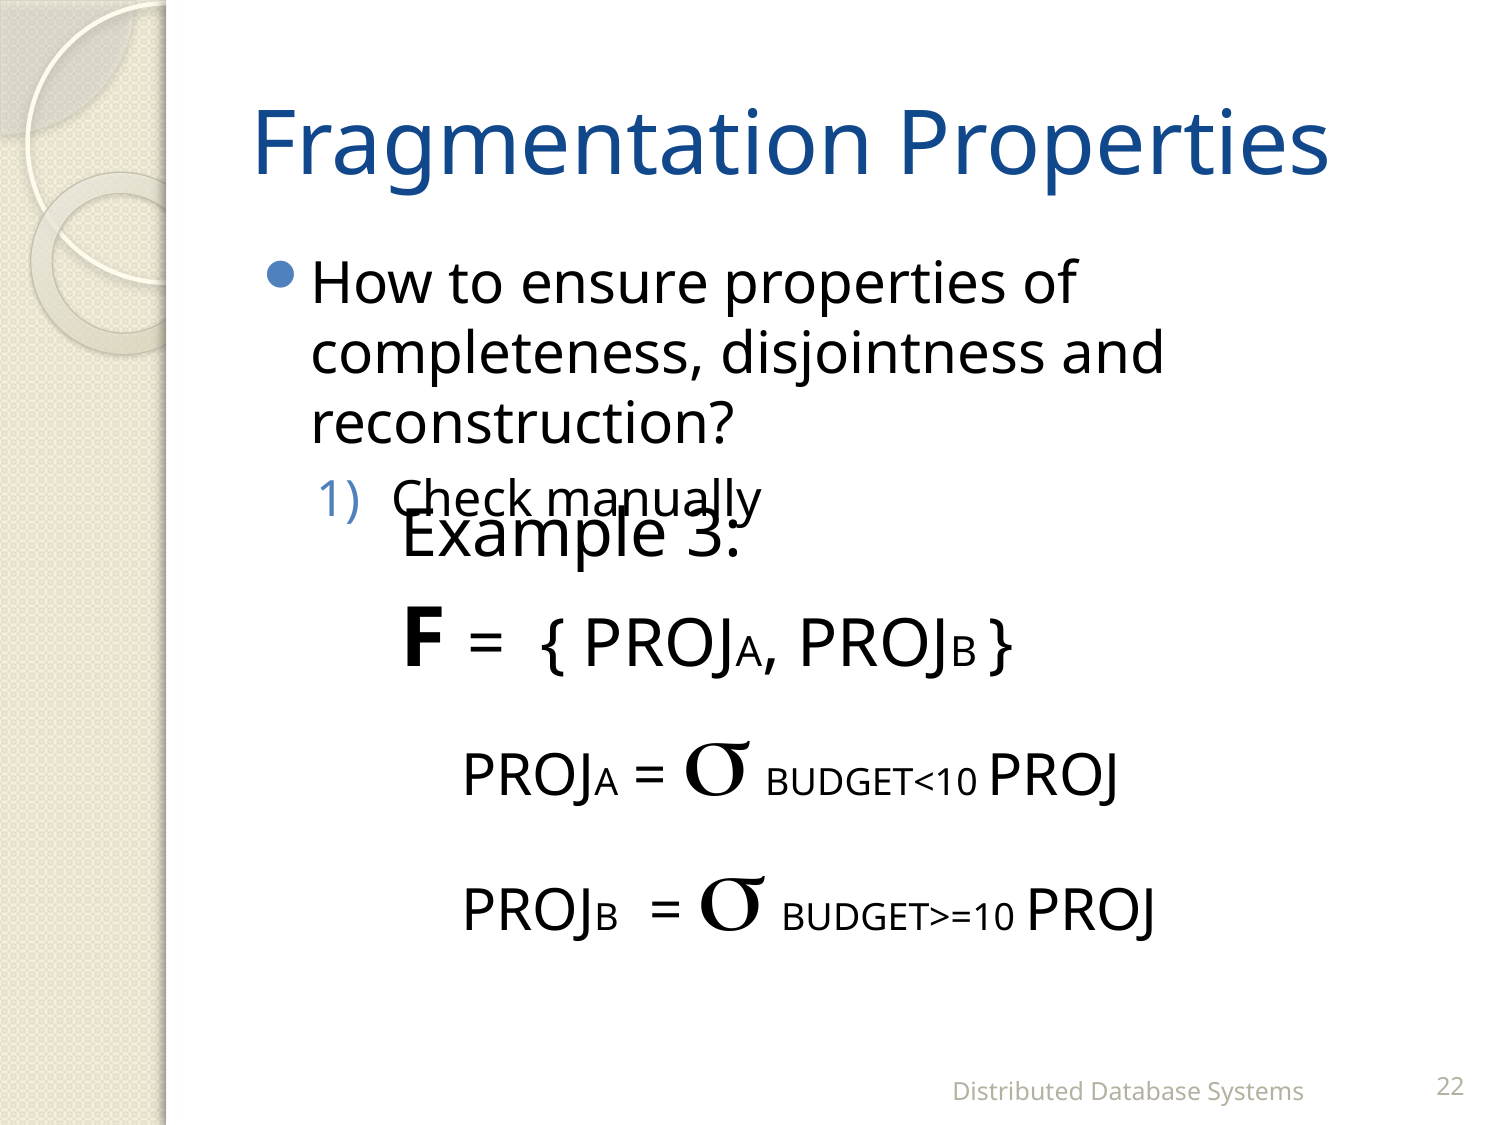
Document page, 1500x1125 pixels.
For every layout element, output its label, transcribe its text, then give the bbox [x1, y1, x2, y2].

title Fragmentation Properties [235, 45, 1466, 233]
footer Distributed Database Systems [937, 1034, 1413, 1113]
slide_number 22 [1413, 1034, 1488, 1113]
list How to ensure properties of completeness, disjointness and reconstruction? Check manually [235, 237, 1466, 1025]
text_box Example 3: F = { PROJA, PROJB } PROJA =  BUDGET<10 PROJ PROJB =  BUDGET>=10 PROJ [371, 482, 1300, 1025]
